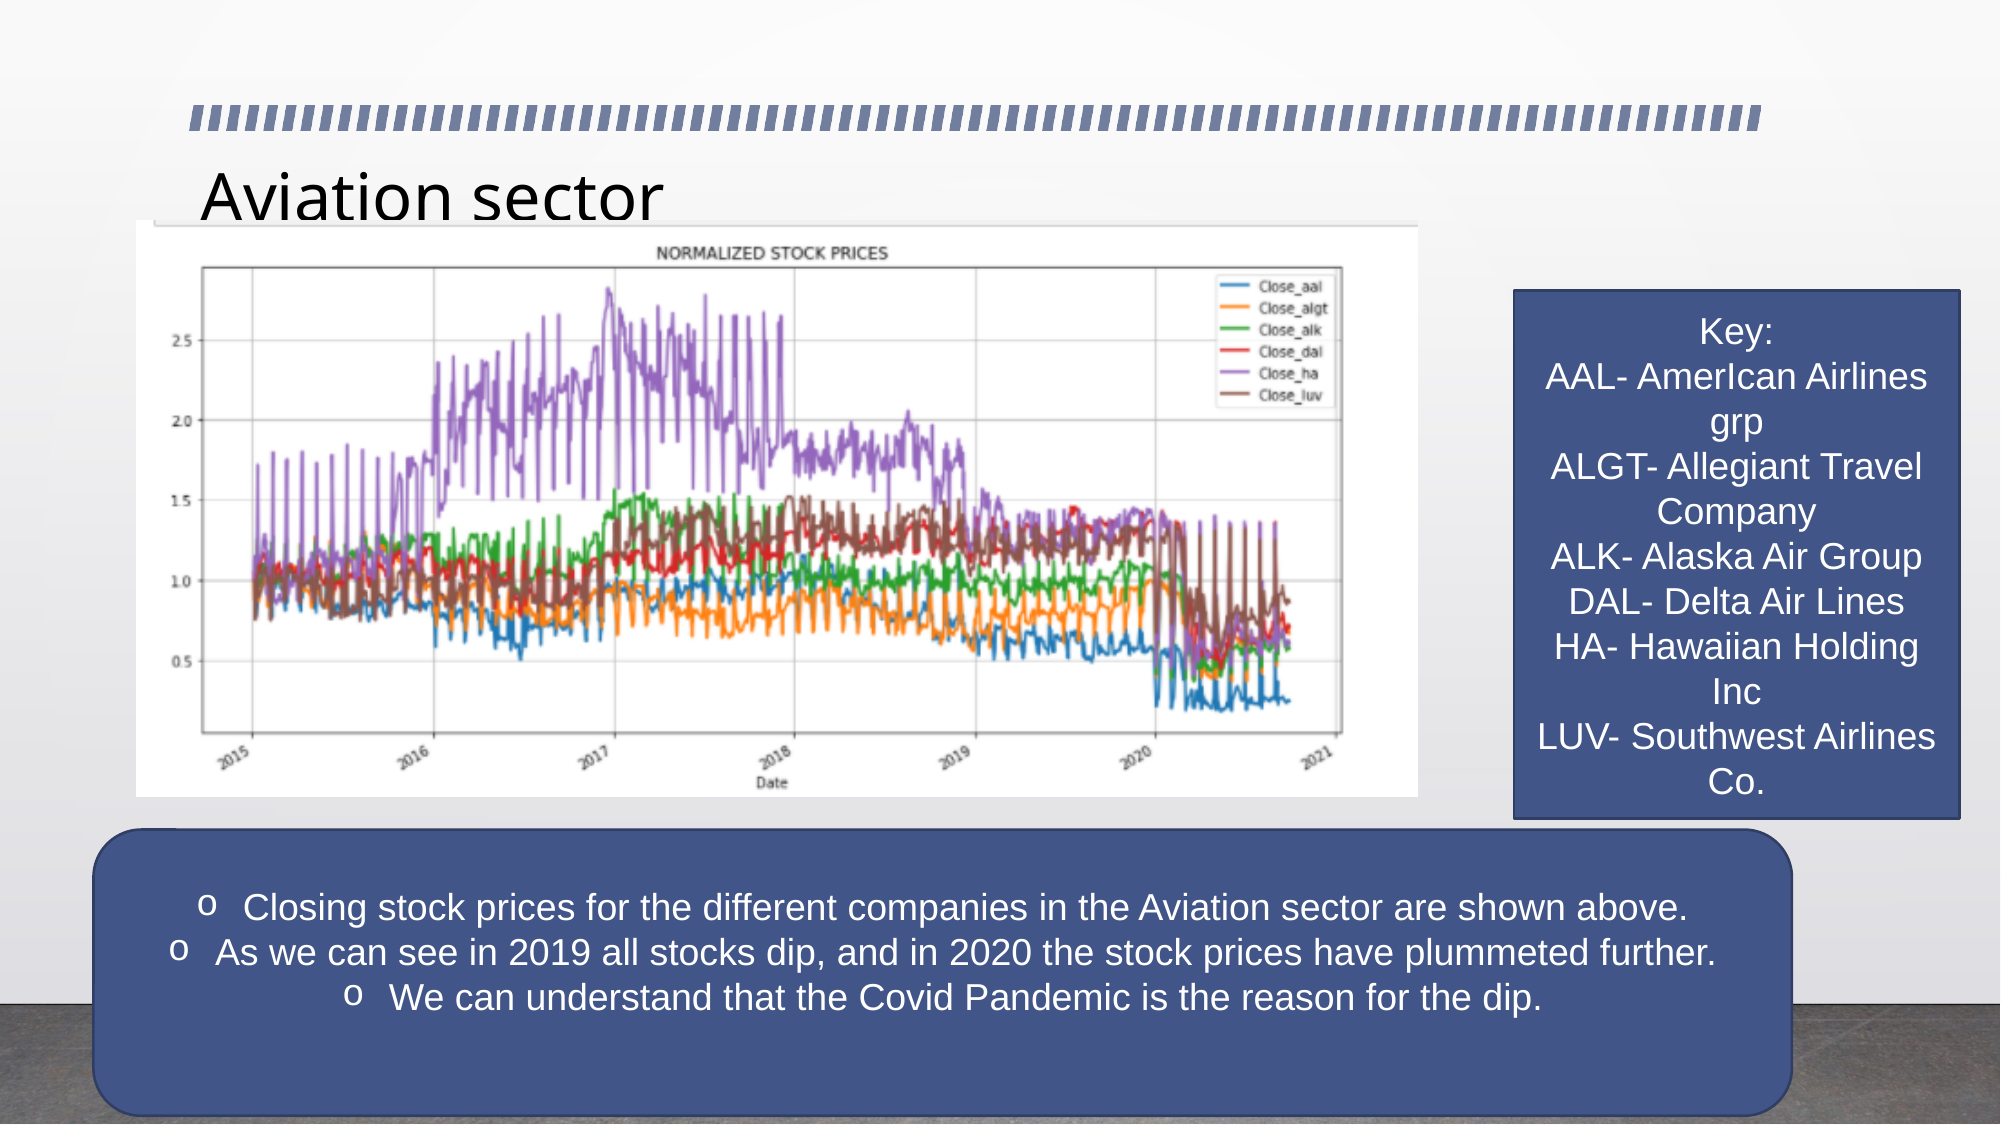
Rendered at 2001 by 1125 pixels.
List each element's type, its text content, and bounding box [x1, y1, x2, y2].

text_box Closing stock prices for the different companies in the Aviation sector are shown above. As we can see in 2019 all stocks dip, and in 2020 the stock prices have plummeted further. We can understand that the Covid Pandemic is the reason for the dip. [92, 828, 1794, 1118]
text_box Key: AAL- AmerIcan Airlines grp ALGT- Allegiant Travel Company ALK- Alaska Air Group DAL- Delta Air Lines HA- Hawaiian Holding Inc LUV- Southwest Airlines Co. [1513, 289, 1961, 820]
picture [136, 219, 1419, 797]
picture [0, 1004, 2000, 1124]
title Aviation sector [185, 156, 1761, 329]
